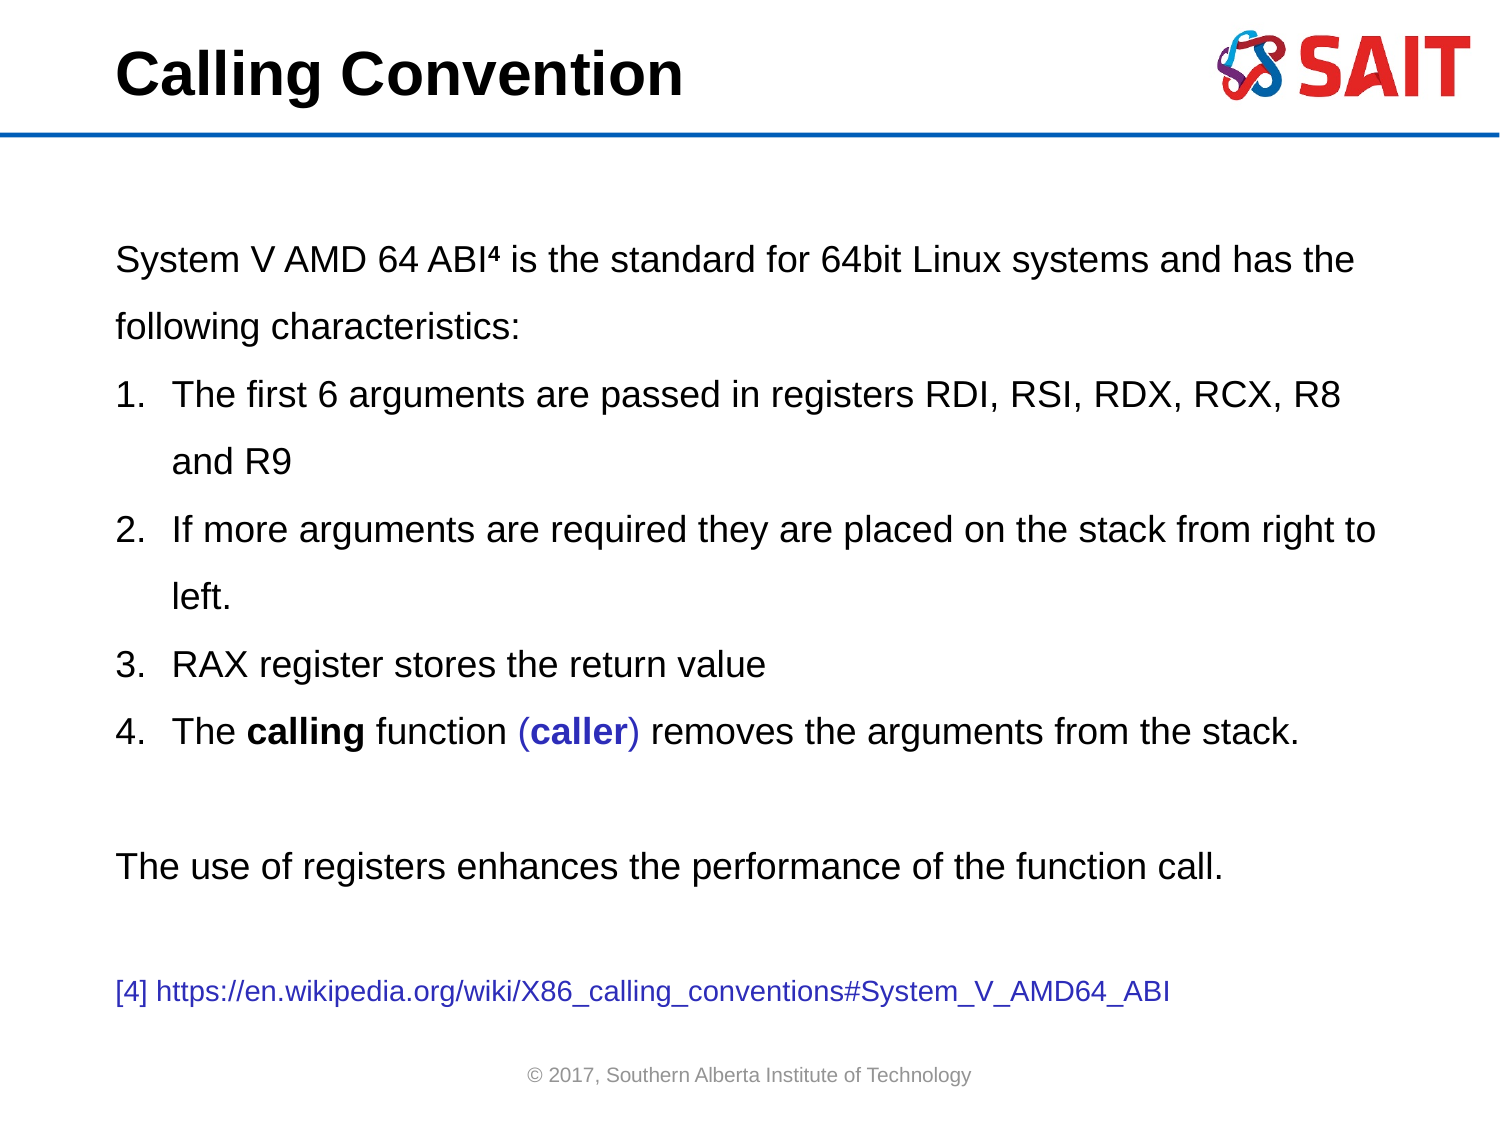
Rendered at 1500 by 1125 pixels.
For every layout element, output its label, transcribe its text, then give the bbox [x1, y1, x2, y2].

text_box Calling Convention [100, 26, 1200, 138]
text_box System V AMD 64 ABI4 is the standard for 64bit Linux systems and has the following characteristics: The first 6 arguments are passed in registers RDI, RSI, RDX, RCX, R8 and R9 If more arguments are required they are placed on the stack from right to left. RAX register stores the return value The calling function (caller) removes the arguments from the stack. The use of registers enhances the performance of the function call. [4] https://en.wikipedia.org/wiki/X86_calling_conventions#System_V_AMD64_ABI [100, 204, 1399, 1015]
picture [1187, 0, 1500, 130]
